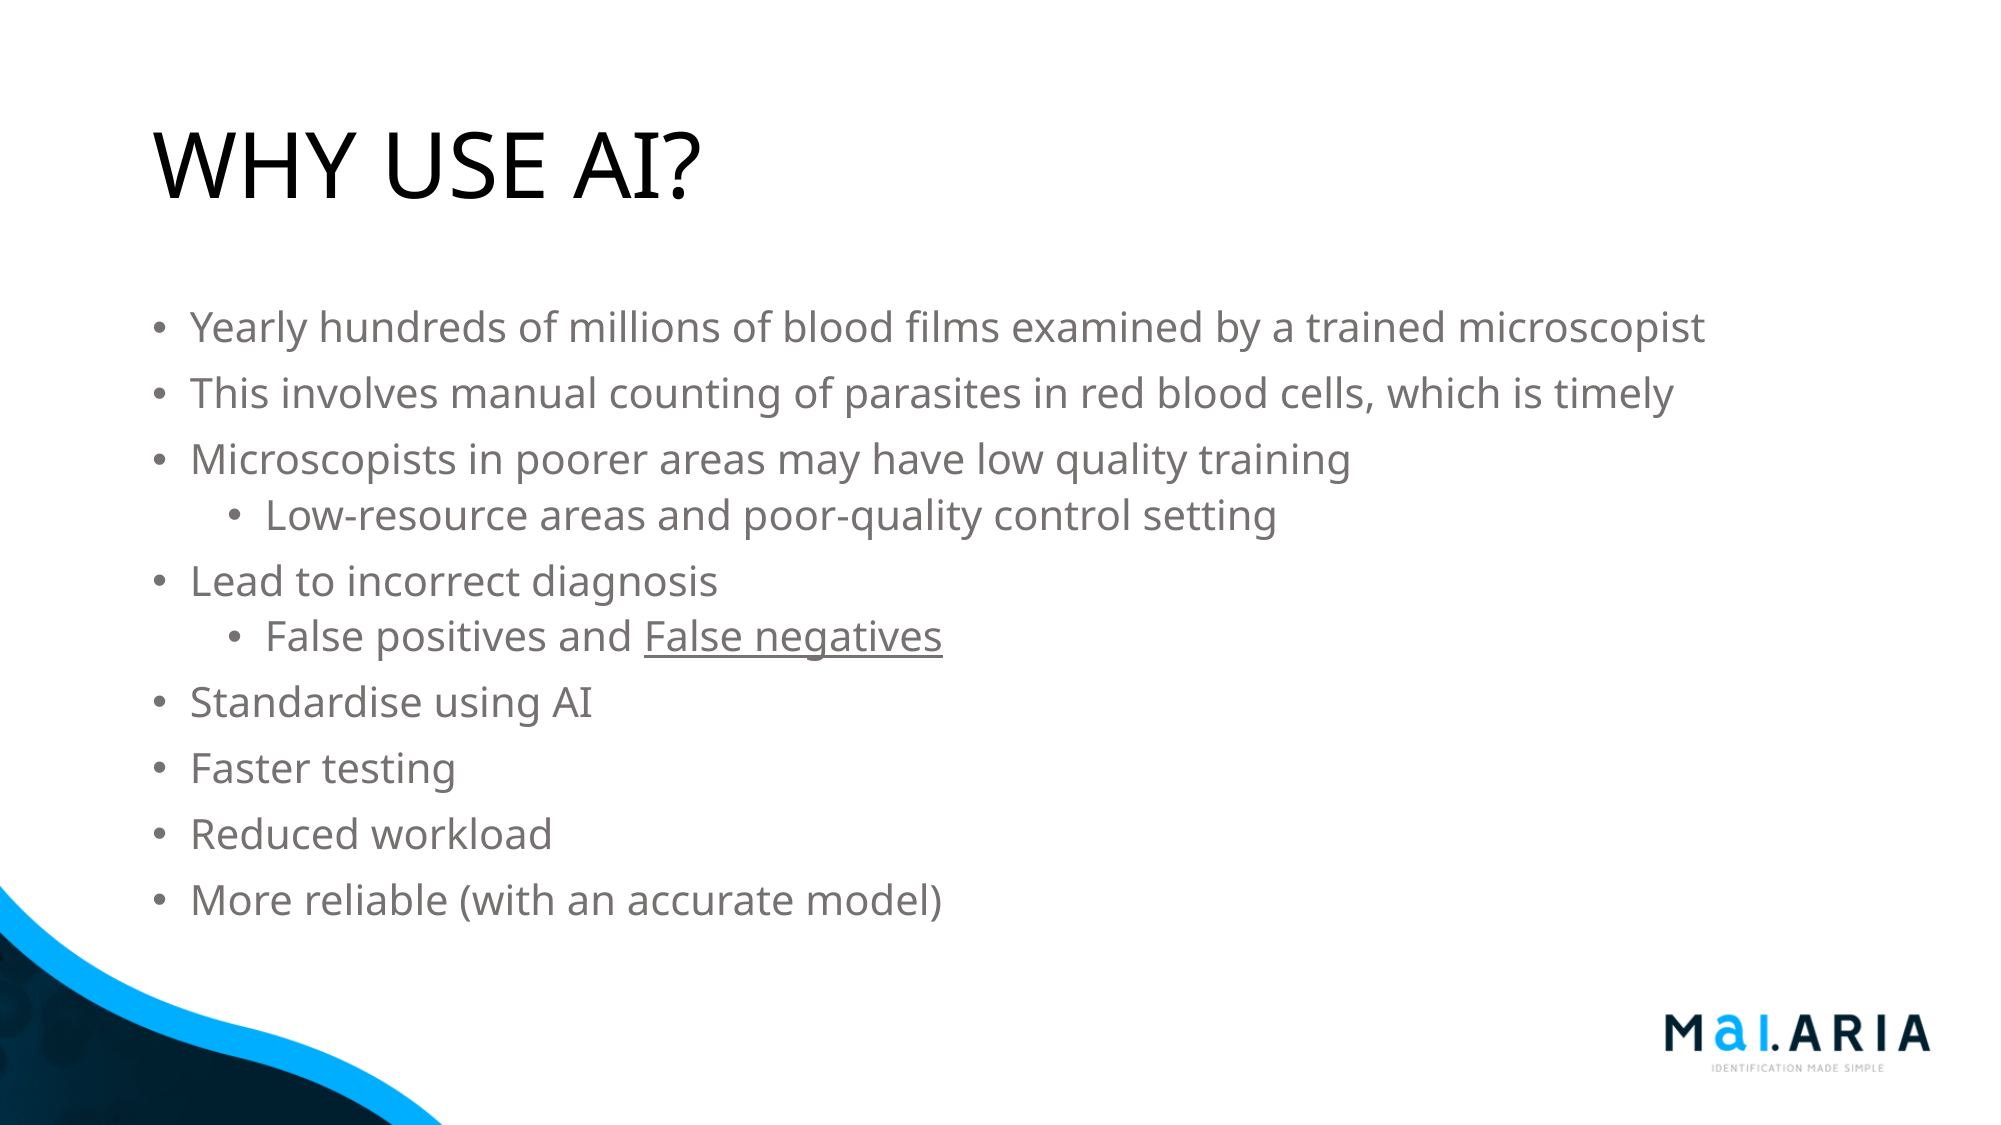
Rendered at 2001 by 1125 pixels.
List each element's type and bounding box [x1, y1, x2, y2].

list [0, 0, 2000, 1125]
